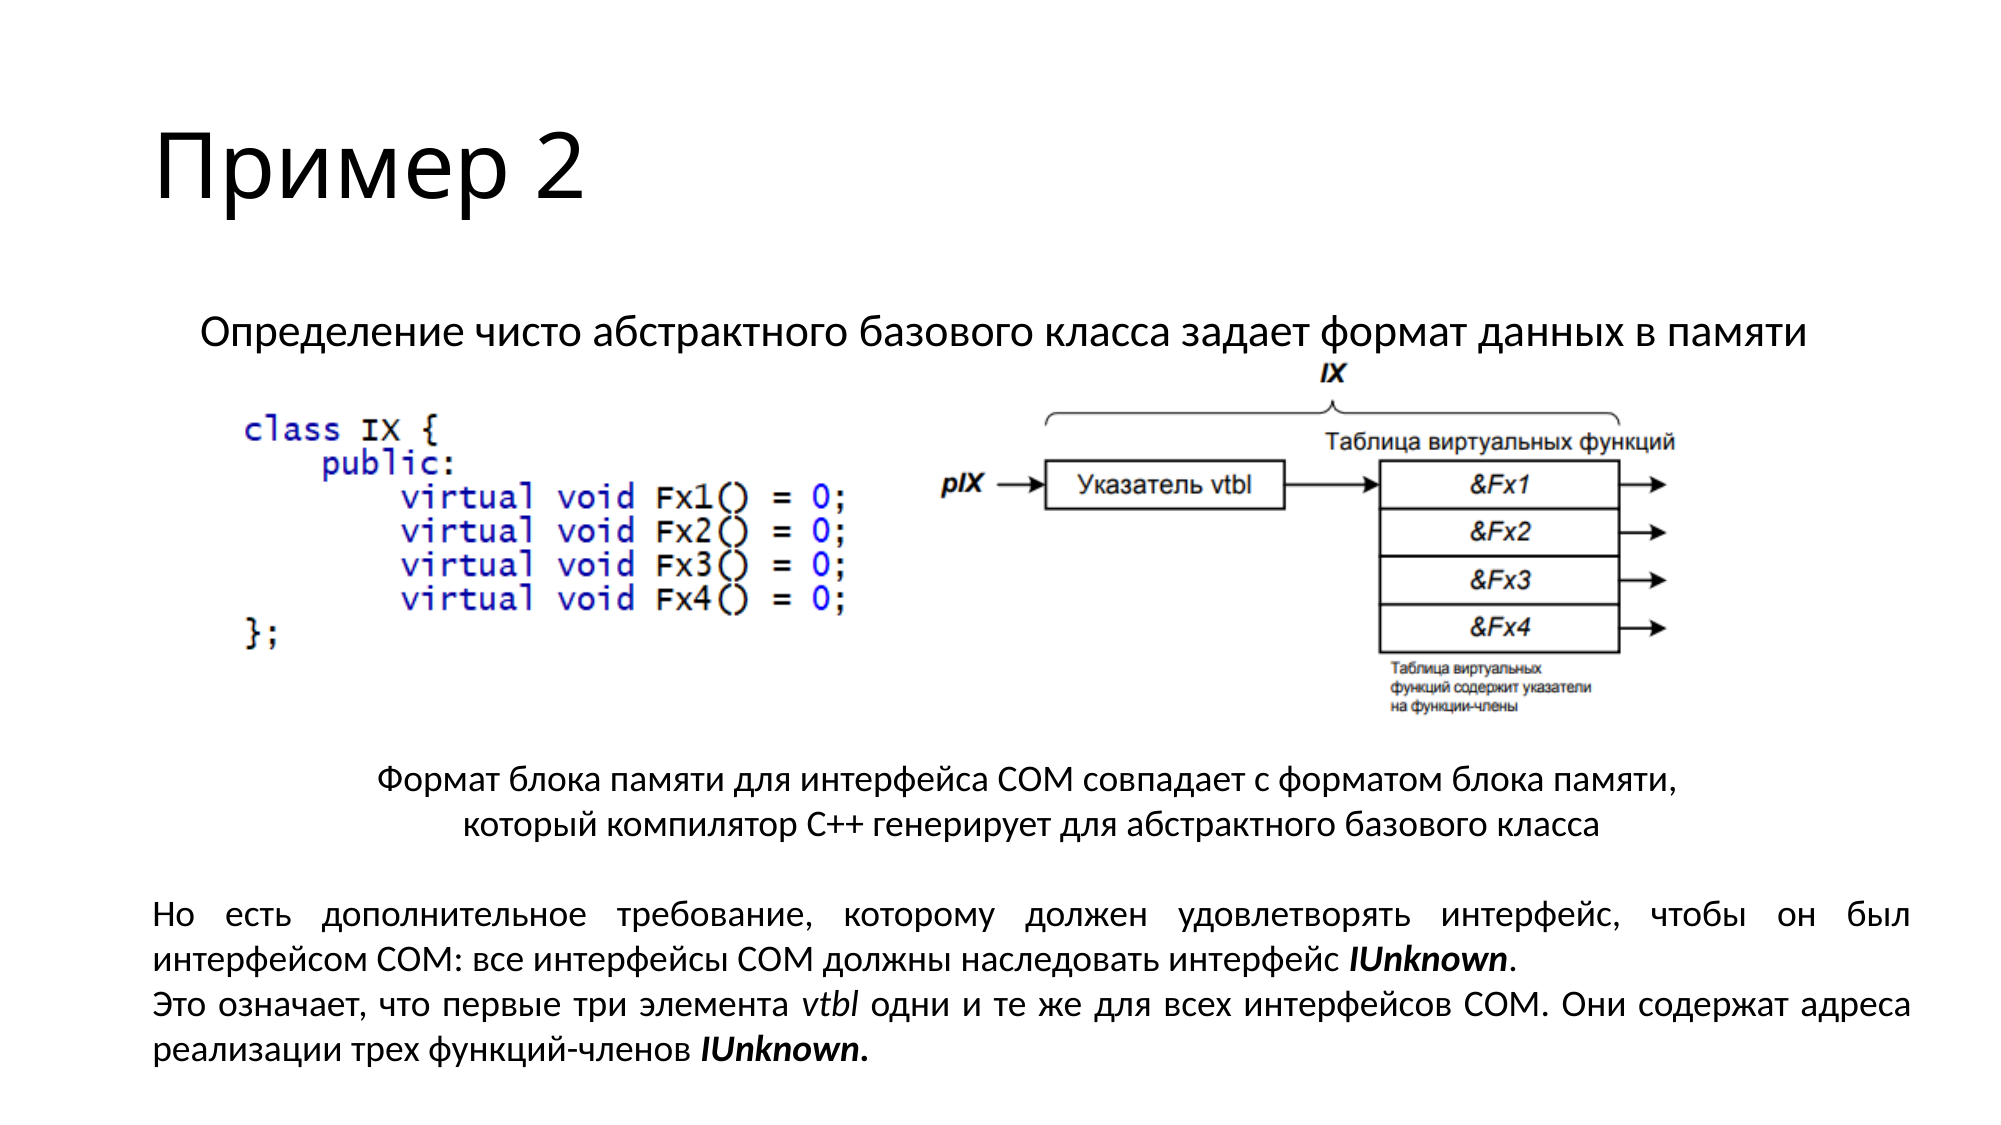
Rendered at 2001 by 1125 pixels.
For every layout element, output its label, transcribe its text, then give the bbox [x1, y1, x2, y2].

picture [931, 356, 1685, 724]
list Определение чисто абстрактного базового класса задает формат данных в памяти [184, 299, 1863, 746]
picture [242, 407, 858, 664]
text_box Формат блока памяти для интерфейса СОМ совпадает с форматом блока памяти, который компилятор С++ генерирует для абстрактного базового класса Но есть дополнительное требование, которому должен удовлетворять интерфейс, чтобы он был интерфейсом СОМ: все интерфейсы СОМ должны наследовать интерфейс IUnknown. Это означает, что первые три элемента vtbl одни и те же для всех интерфейсов СОМ. Они содержат адреса реализации трех функций-членов IUnknown. [137, 746, 1928, 1076]
title Пример 2 [137, 59, 1863, 278]
